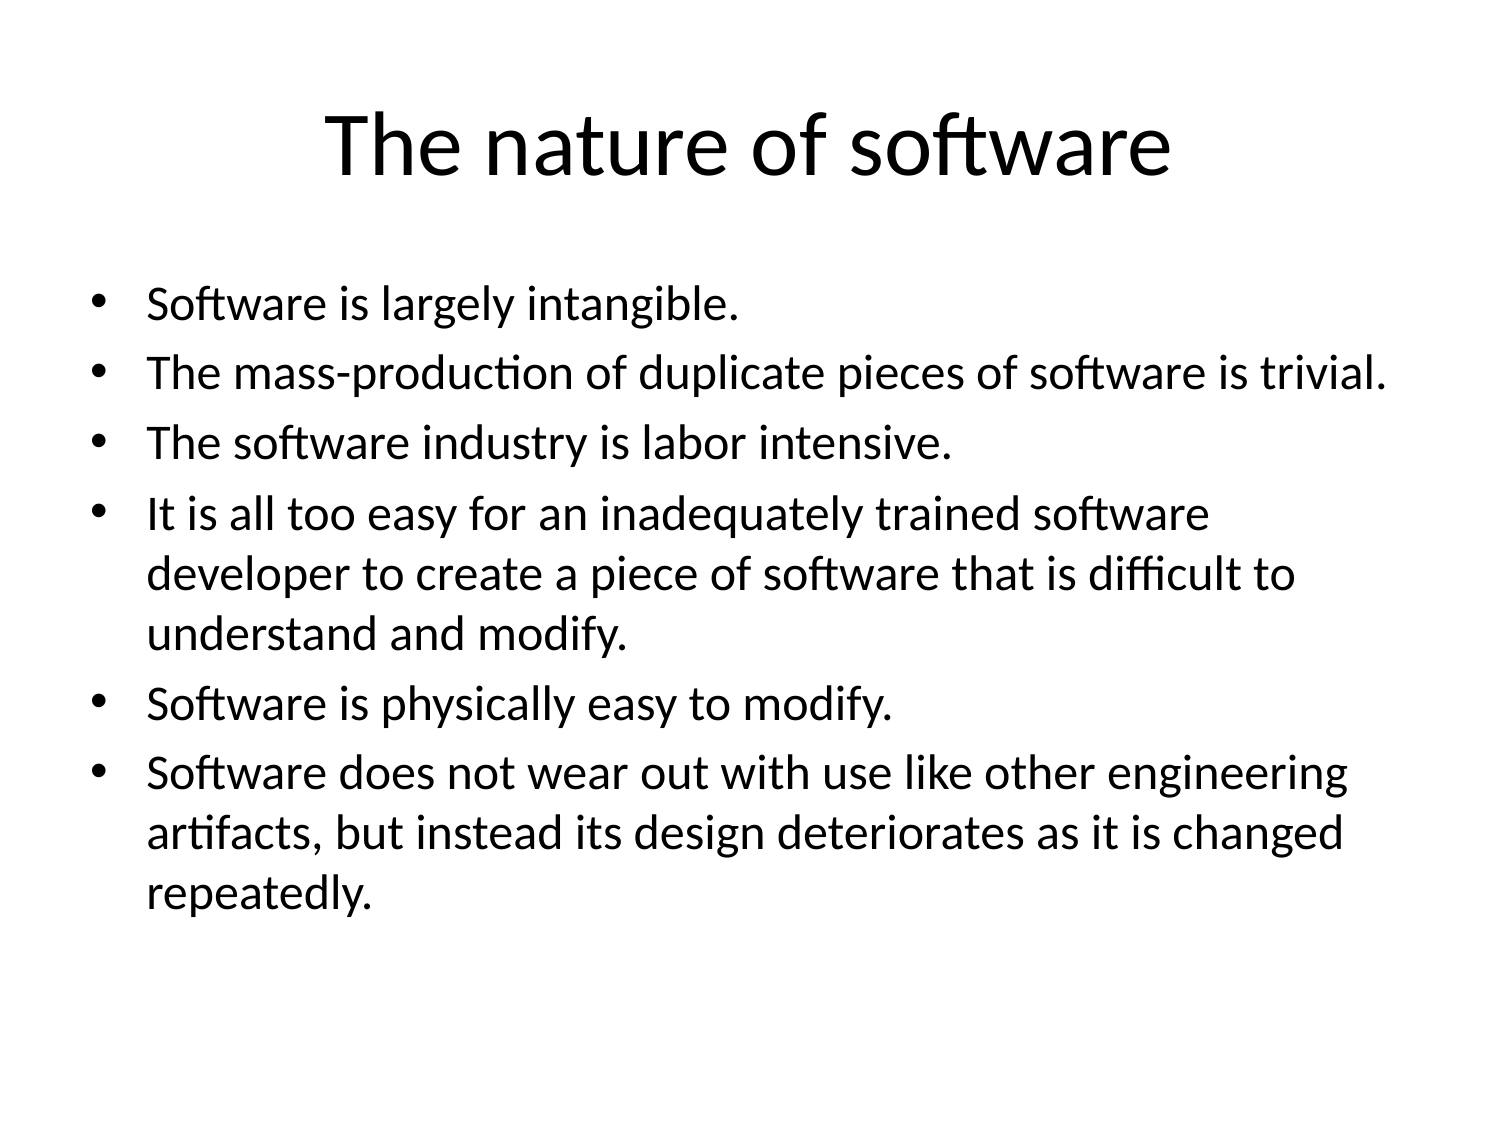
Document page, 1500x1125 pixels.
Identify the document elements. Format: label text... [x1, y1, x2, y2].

list Software is largely intangible. The mass-production of duplicate pieces of software is trivial. The software industry is labor intensive. It is all too easy for an inadequately trained software developer to create a piece of software that is difficult to understand and modify. Software is physically easy to modify. Software does not wear out with use like other engineering artifacts, but instead its design deteriorates as it is changed repeatedly. [75, 262, 1425, 1005]
title The nature of software [75, 45, 1425, 233]
